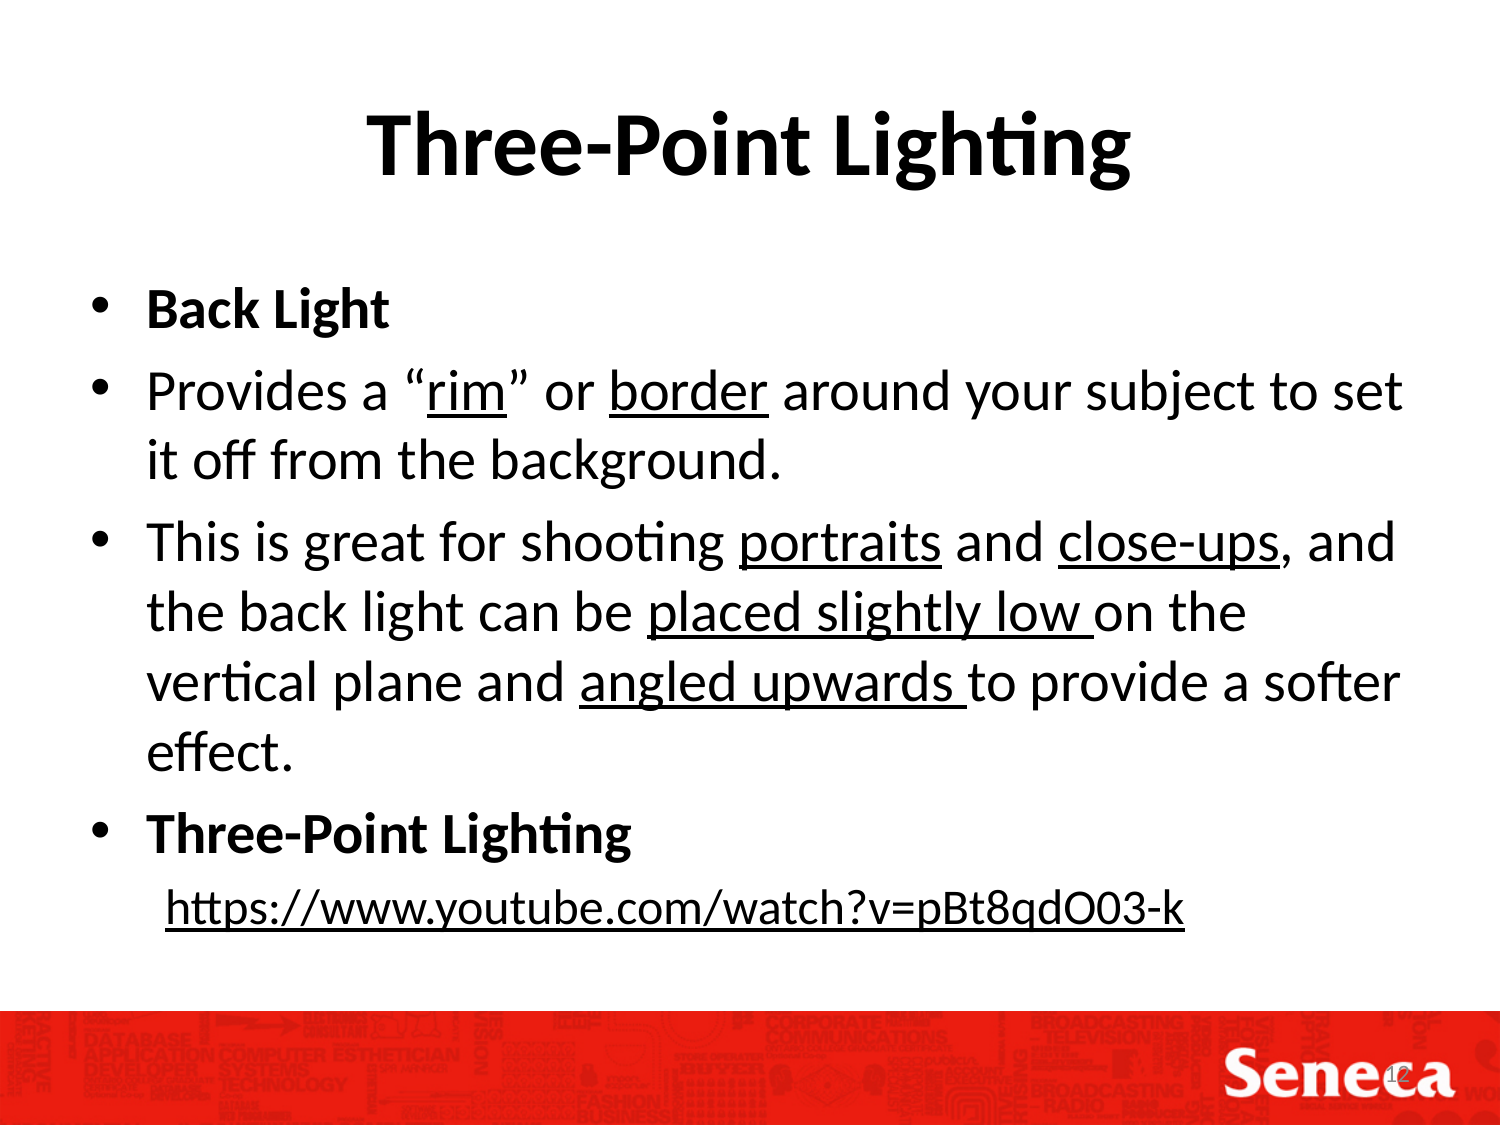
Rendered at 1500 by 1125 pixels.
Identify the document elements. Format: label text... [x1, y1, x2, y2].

slide_number 12 [1074, 1042, 1425, 1103]
list Back Light Provides a “rim” or border around your subject to set it off from the background. This is great for shooting portraits and close-ups, and the back light can be placed slightly low on the vertical plane and angled upwards to provide a softer effect. Three-Point Lighting https://www.youtube.com/watch?v=pBt8qdO03-k [75, 262, 1425, 1005]
picture [0, 1011, 1500, 1125]
title Three-Point Lighting [75, 45, 1425, 233]
